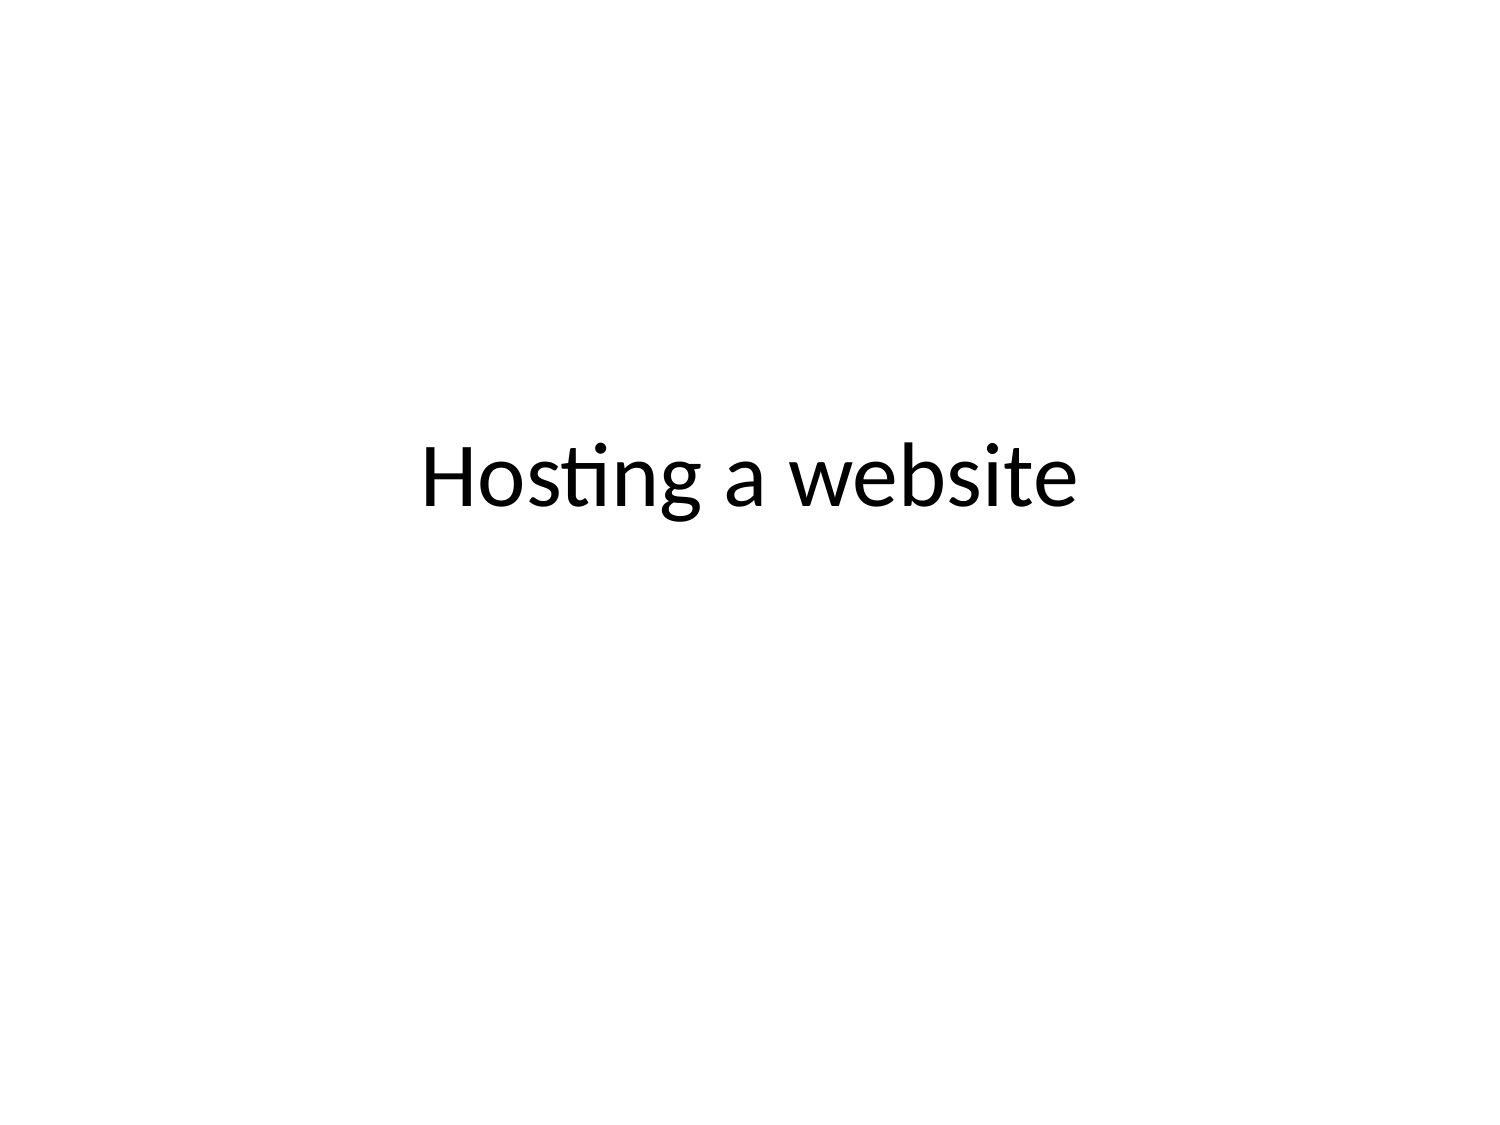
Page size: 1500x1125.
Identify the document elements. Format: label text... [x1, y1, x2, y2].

title Hosting a website [112, 349, 1388, 591]
